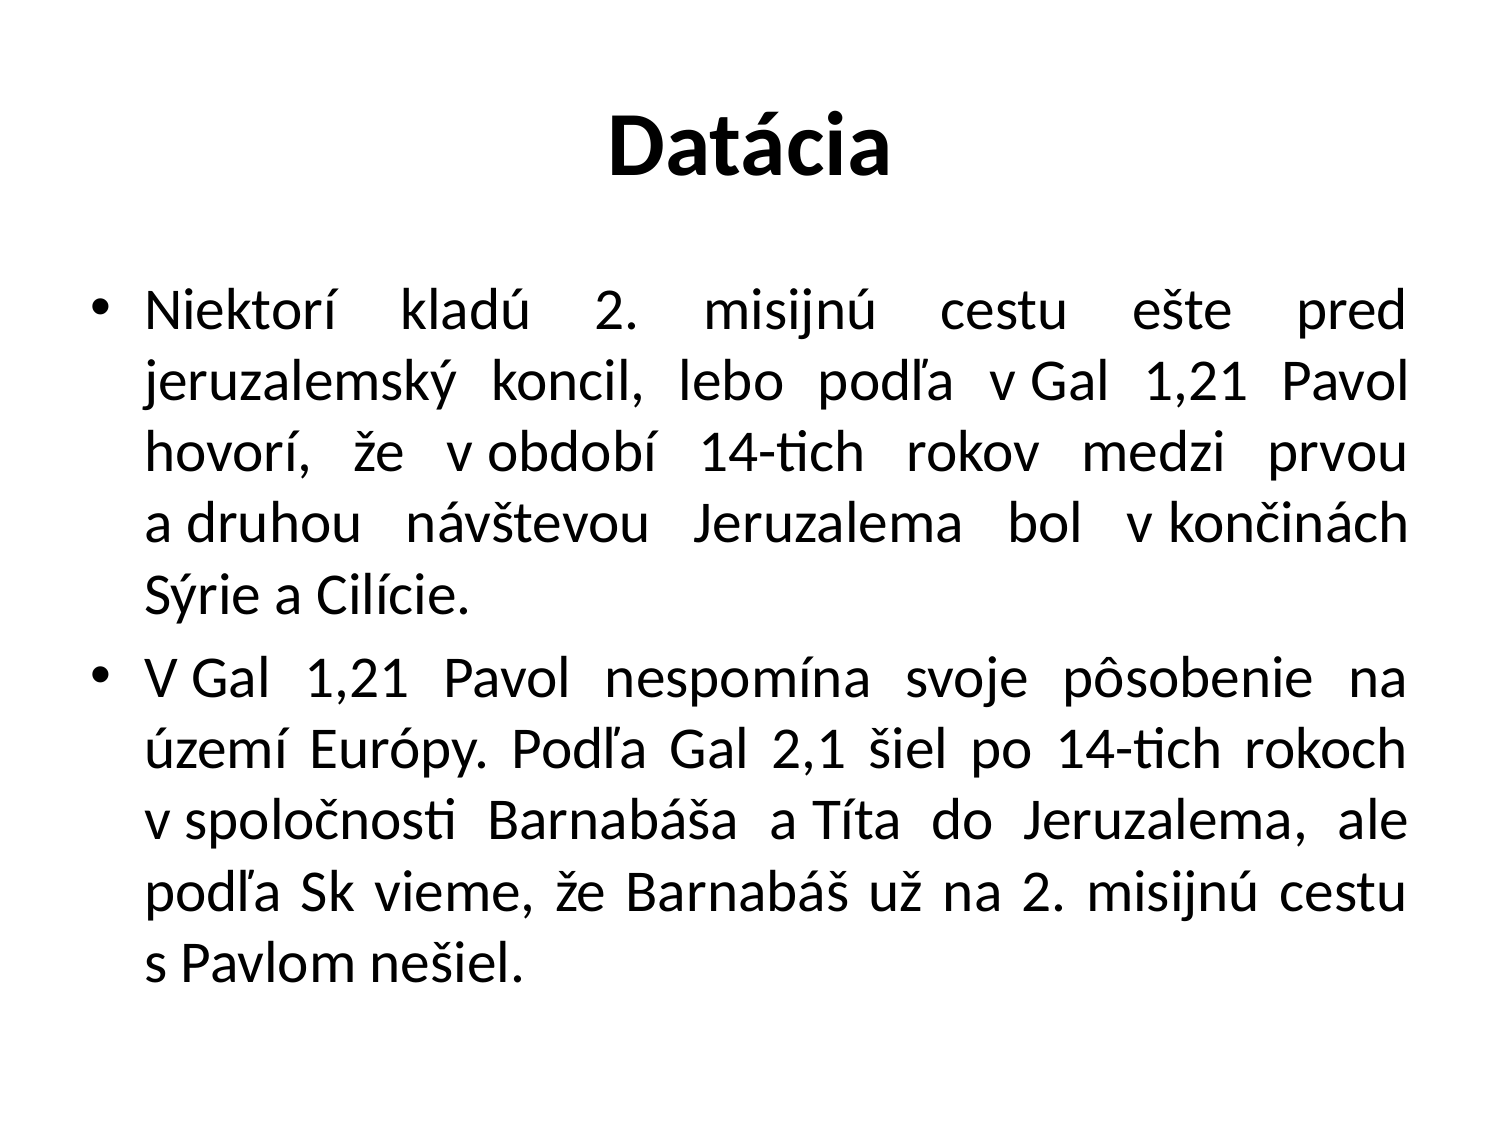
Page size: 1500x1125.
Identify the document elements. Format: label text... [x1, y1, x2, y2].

title Datácia [75, 45, 1425, 233]
list Niektorí kladú 2. misijnú cestu ešte pred jeruzalemský koncil, lebo podľa v Gal 1,21 Pavol hovorí, že v období 14-tich rokov medzi prvou a druhou návštevou Jeruzalema bol v končinách Sýrie a Cilície. V Gal 1,21 Pavol nespomína svoje pôsobenie na území Európy. Podľa Gal 2,1 šiel po 14-tich rokoch v spoločnosti Barnabáša a Títa do Jeruzalema, ale podľa Sk vieme, že Barnabáš už na 2. misijnú cestu s Pavlom nešiel. [75, 262, 1425, 1005]
